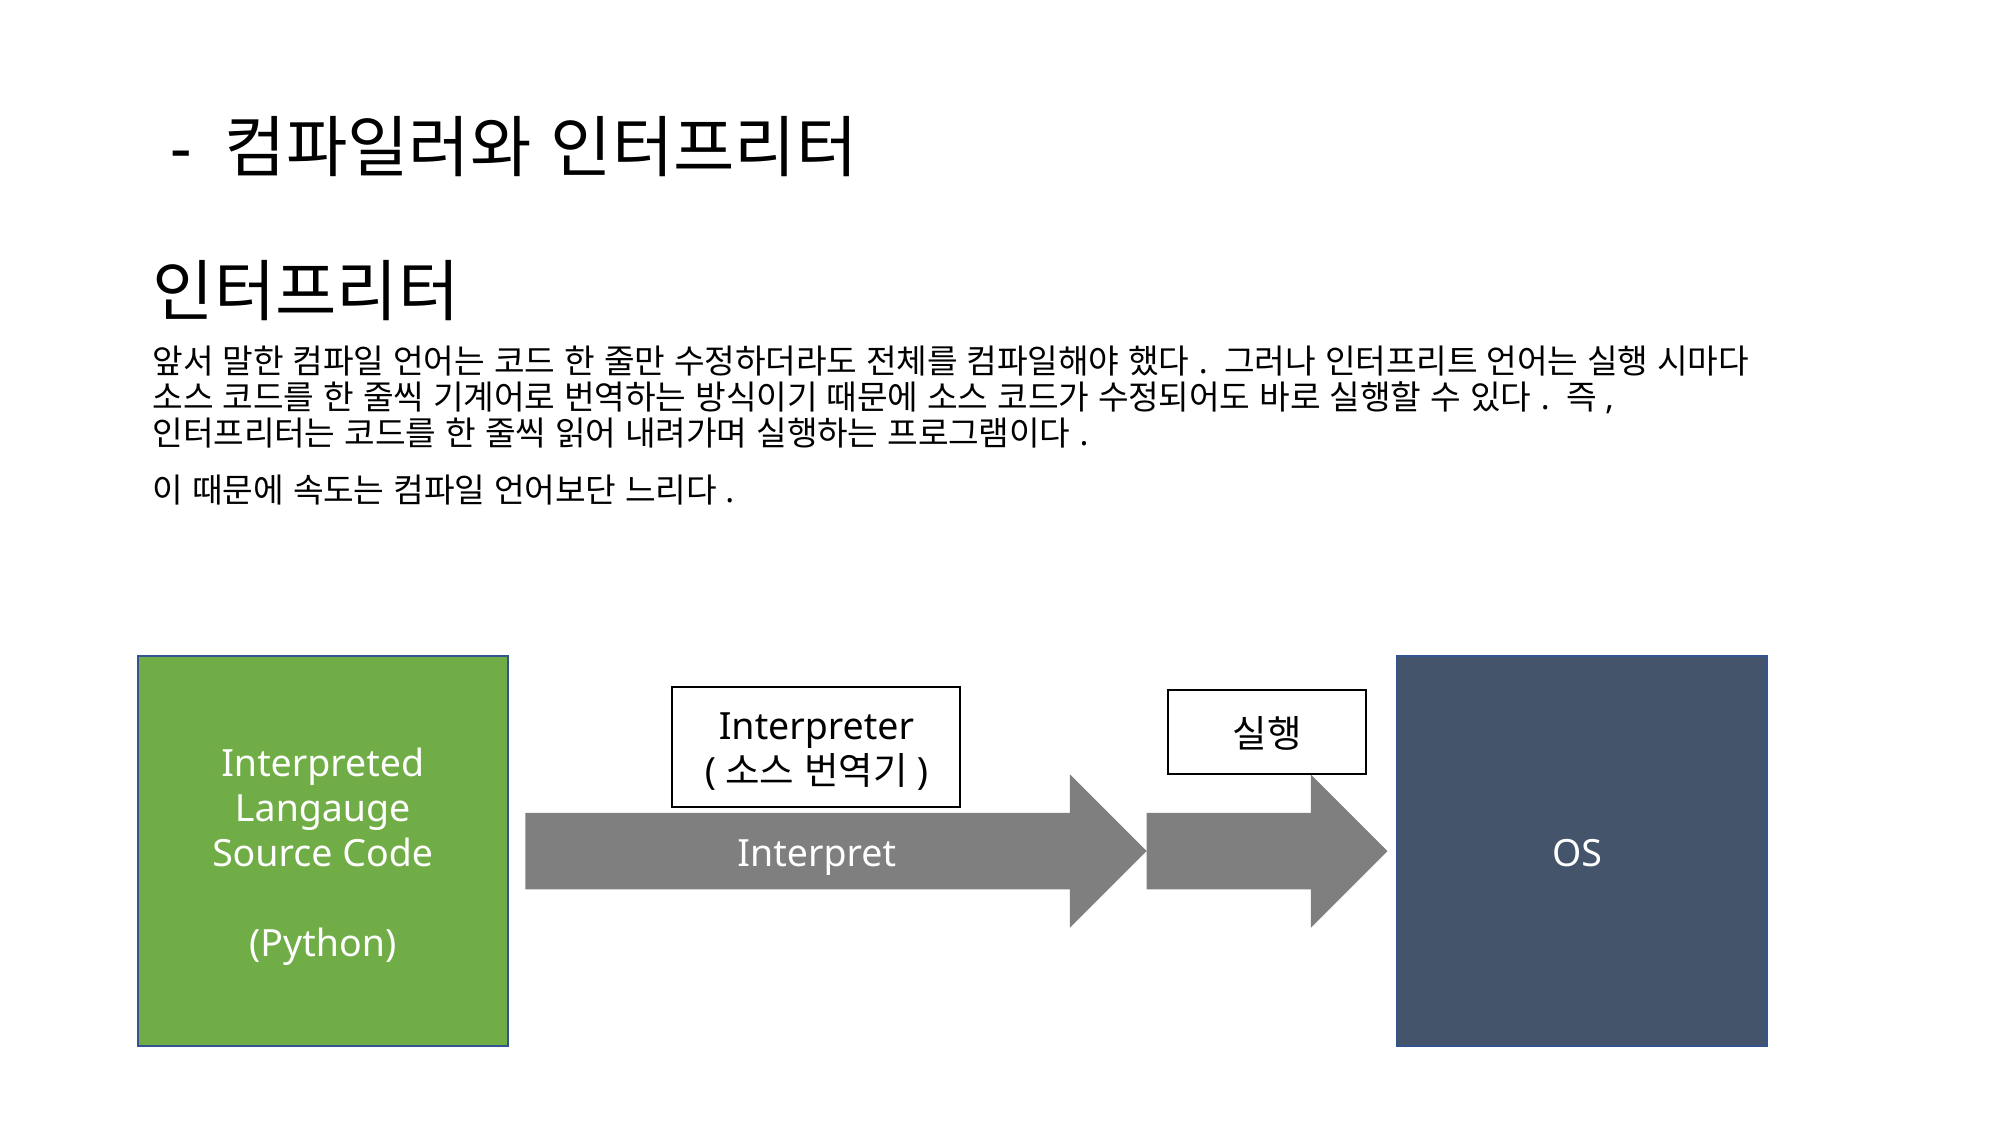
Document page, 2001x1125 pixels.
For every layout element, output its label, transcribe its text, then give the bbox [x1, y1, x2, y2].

text_box Interpreter (소스 번역기) [671, 686, 961, 808]
text_box Interpreted Langauge Source Code (Python) [137, 655, 509, 1047]
title - 컴파일러와 인터프리터 인터프리터 [137, 75, 1889, 338]
text_box [1146, 775, 1388, 928]
text_box OS [1396, 655, 1768, 1047]
text_box 실행 [1167, 689, 1367, 775]
list 앞서 말한 컴파일 언어는 코드 한 줄만 수정하더라도 전체를 컴파일해야 했다. 그러나 인터프리트 언어는 실행 시마다 소스 코드를 한 줄씩 기계어로 번역하는 방식이기 때문에 소스 코드가 수정되어도 바로 실행할 수 있다. 즉, 인터프리터는 코드를 한 줄씩 읽어 내려가며 실행하는 프로그램이다. 이 때문에 속도는 컴파일 언어보단 느리다. [137, 337, 1767, 644]
text_box Interpret [525, 774, 1146, 928]
